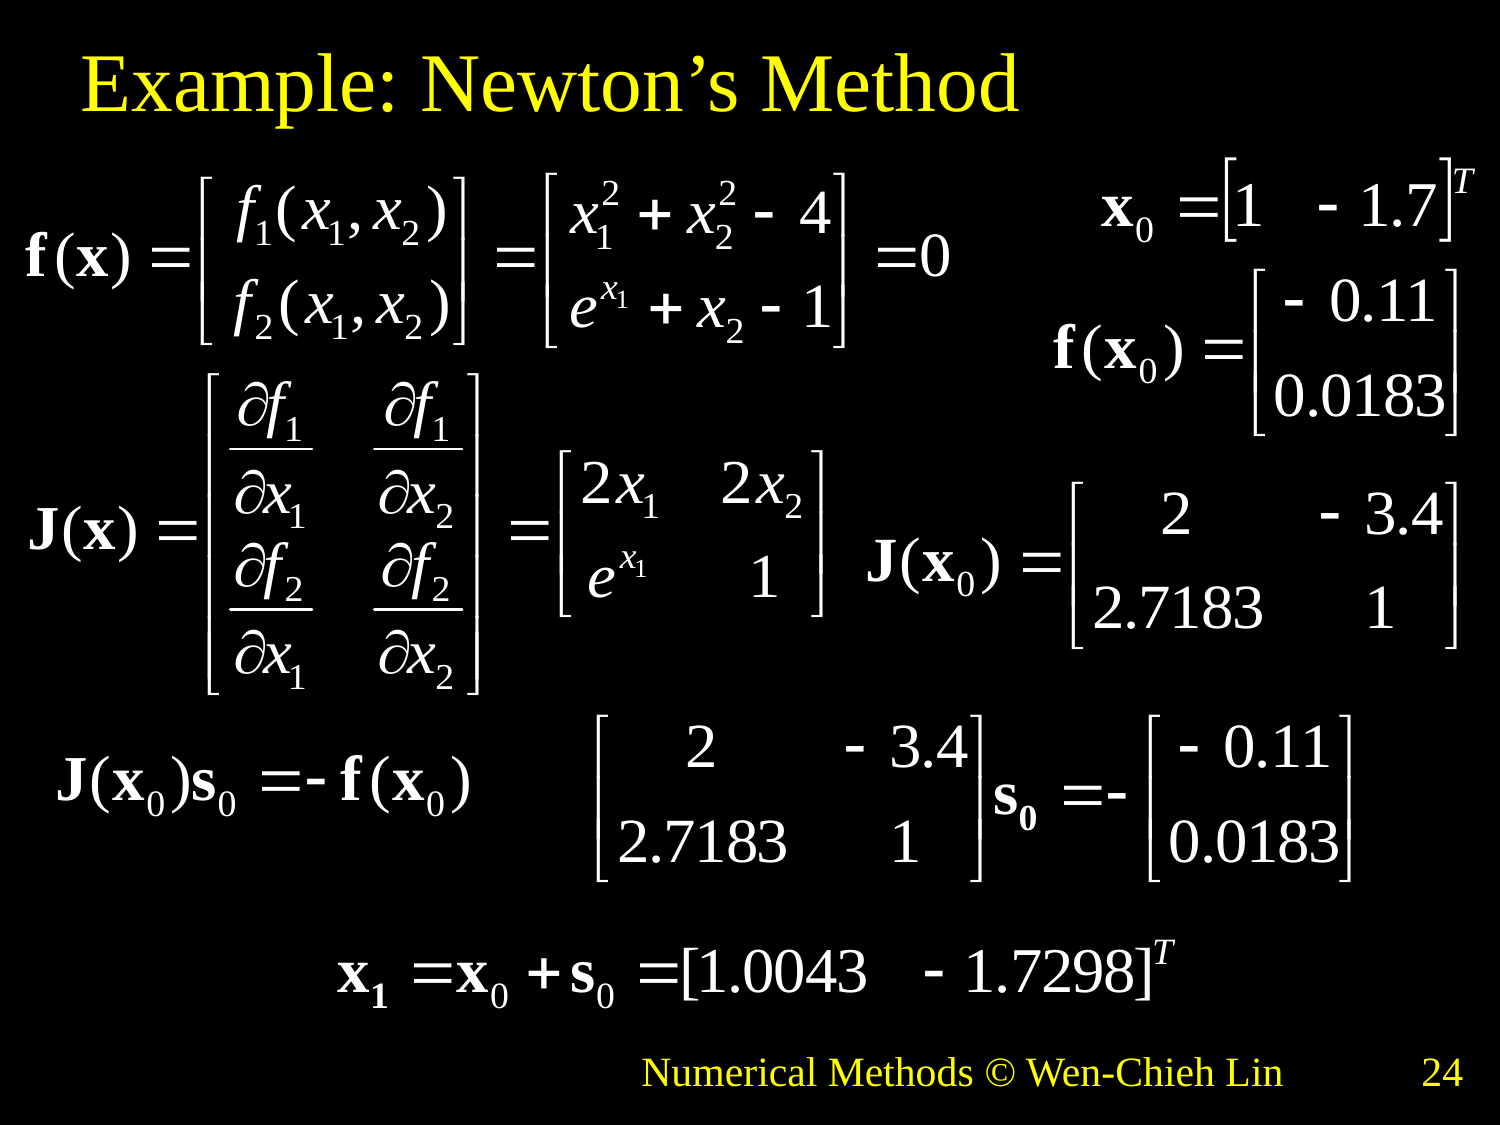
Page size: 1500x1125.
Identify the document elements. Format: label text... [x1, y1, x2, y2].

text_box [855, 470, 1478, 658]
slide_number 24 [1128, 1024, 1479, 1103]
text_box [328, 923, 1187, 1022]
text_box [45, 736, 481, 831]
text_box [1092, 151, 1486, 256]
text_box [17, 160, 960, 358]
footer Numerical Methods © Wen-Chieh Lin [490, 1030, 1128, 1103]
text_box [17, 361, 841, 704]
title Example: Newton’s Method [0, 0, 1226, 173]
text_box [581, 703, 1374, 891]
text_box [1045, 257, 1475, 445]
